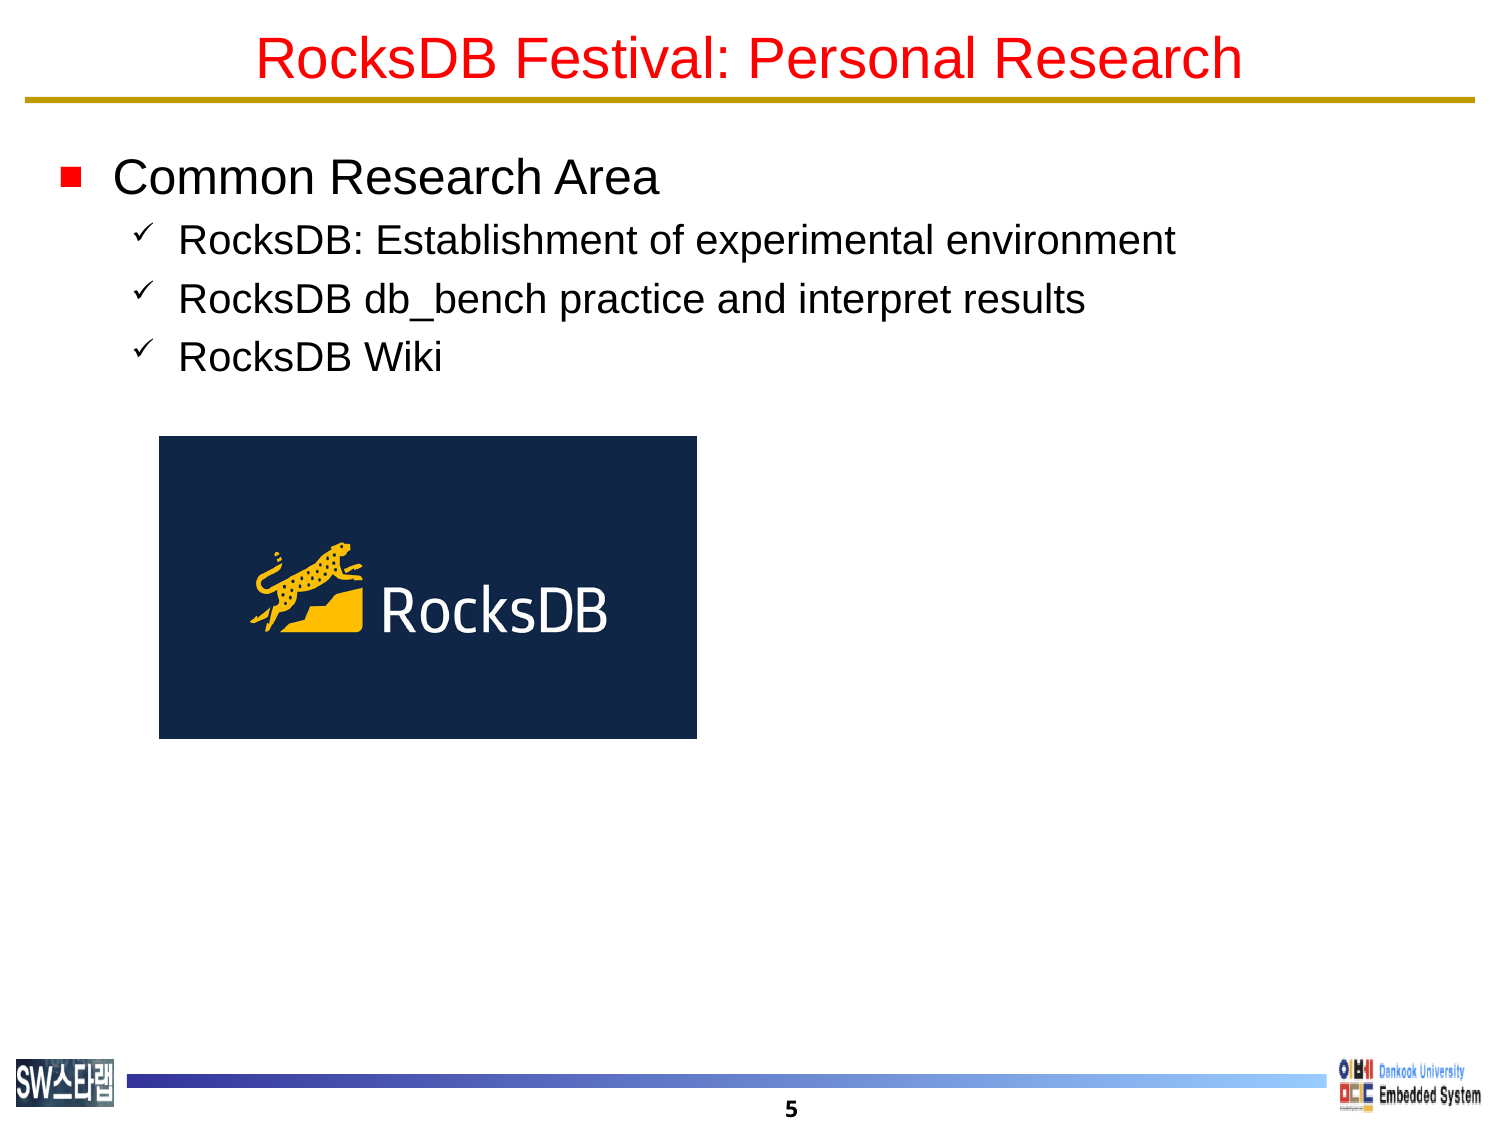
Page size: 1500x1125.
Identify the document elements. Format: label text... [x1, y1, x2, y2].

text_box 5 [631, 1087, 952, 1125]
picture [1333, 1056, 1484, 1113]
list Common Research Area RocksDB: Establishment of experimental environment RocksDB db_bench practice and interpret results RocksDB Wiki [41, 137, 1459, 1038]
picture [159, 435, 697, 739]
picture [56, 162, 81, 187]
picture [16, 1059, 114, 1107]
title RocksDB Festival: Personal Research [24, 12, 1475, 100]
